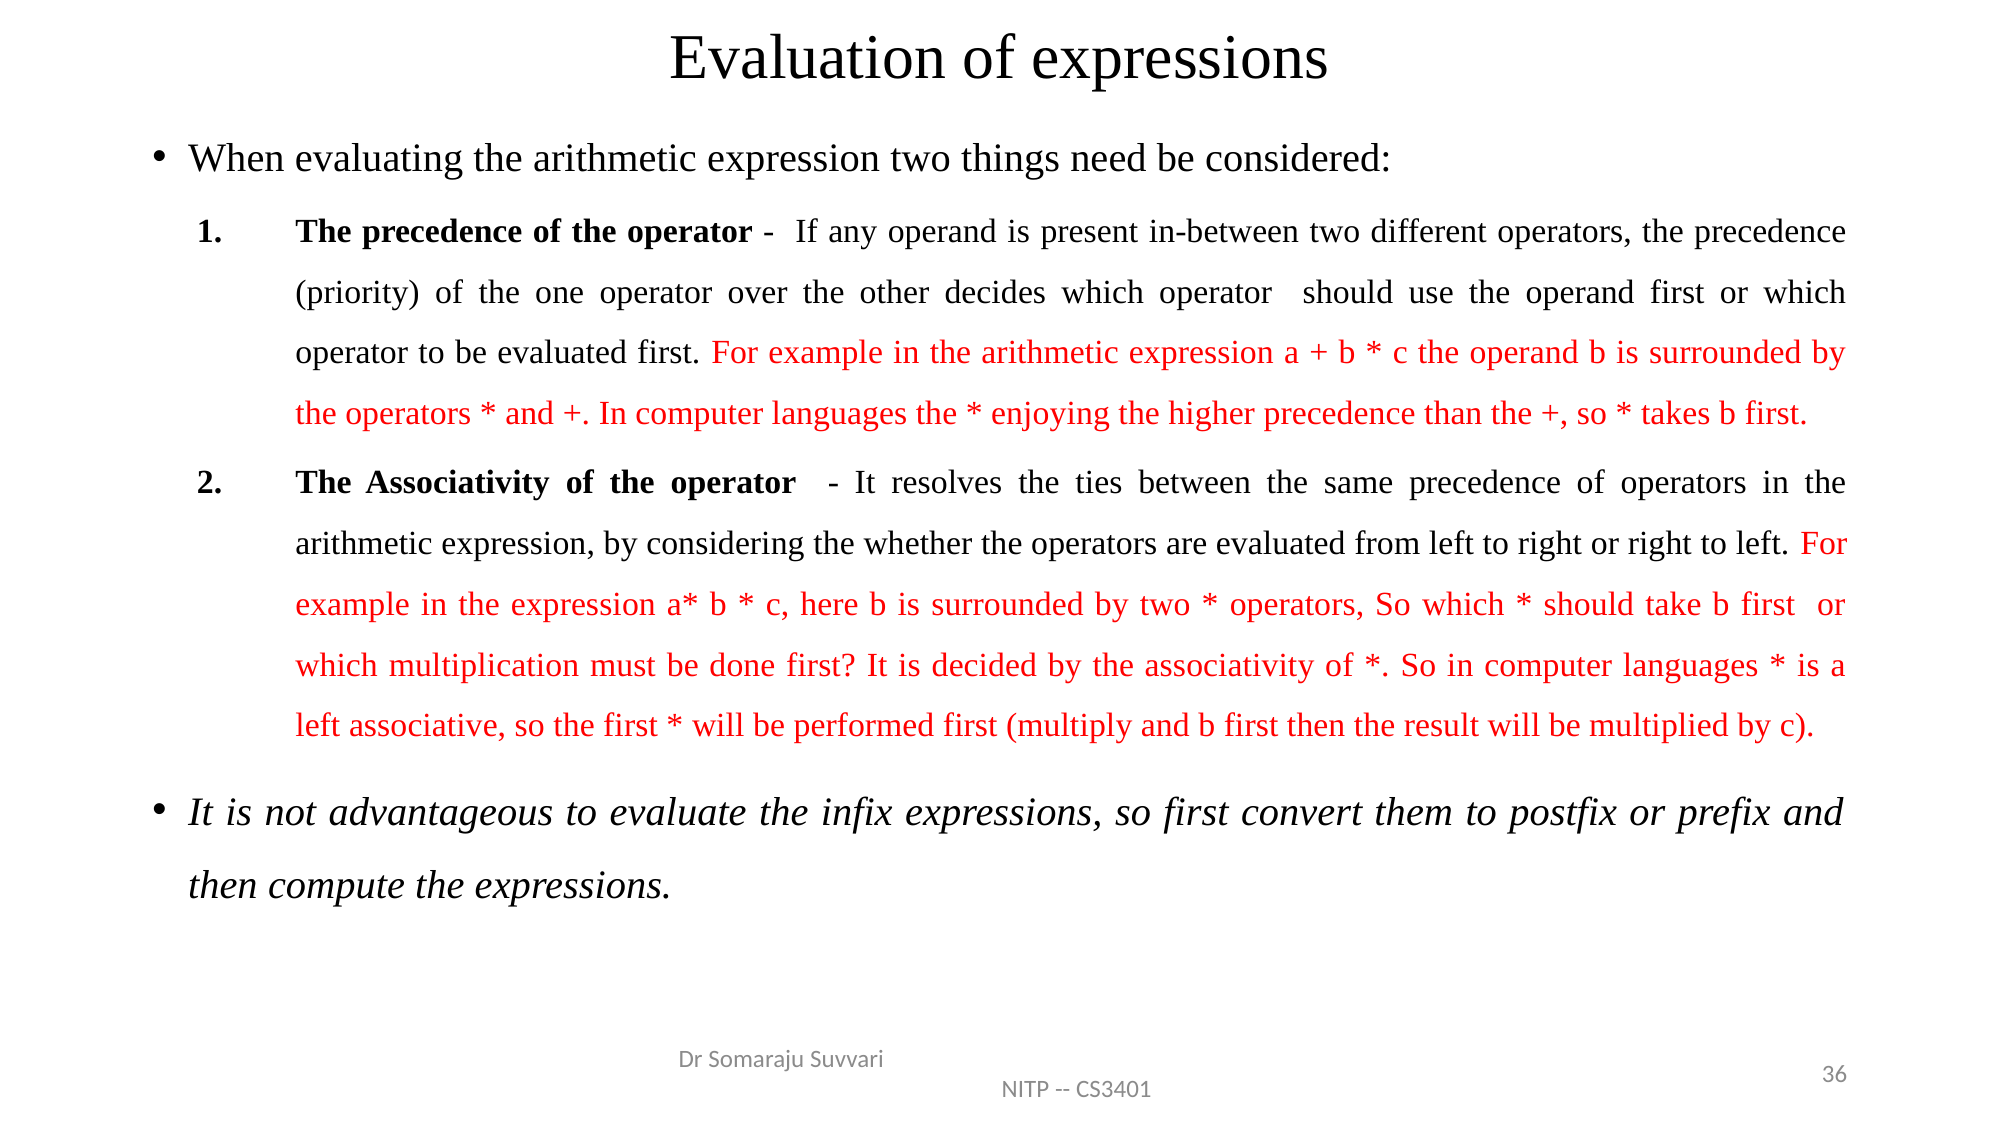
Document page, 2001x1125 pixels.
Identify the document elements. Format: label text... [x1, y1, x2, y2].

slide_number 36 [1412, 1042, 1863, 1103]
footer Dr Somaraju Suvvari NITP -- CS3401 [662, 1042, 1338, 1103]
title Evaluation of expressions [137, 15, 1863, 99]
list When evaluating the arithmetic expression two things need be considered: The precedence of the operator - If any operand is present in-between two different operators, the precedence (priority) of the one operator over the other decides which operator should use the operand first or which operator to be evaluated first. For example in the arithmetic expression a + b * c the operand b is surrounded by the operators * and +. In computer languages the * enjoying the higher precedence than the +, so * takes b first. The Associativity of the operator - It resolves the ties between the same precedence of operators in the arithmetic expression, by considering the whether the operators are evaluated from left to right or right to left. For example in the expression a* b * c, here b is surrounded by two * operators, So which * should take b first or which multiplication must be done first? It is decided by the associativity of *. So in computer languages * is a left associative, so the first * will be performed first (multiply and b first then the result will be multiplied by c). It is not advantageous to evaluate the infix expressions, so first convert them to postfix or prefix and then compute the expressions. [137, 99, 1863, 983]
